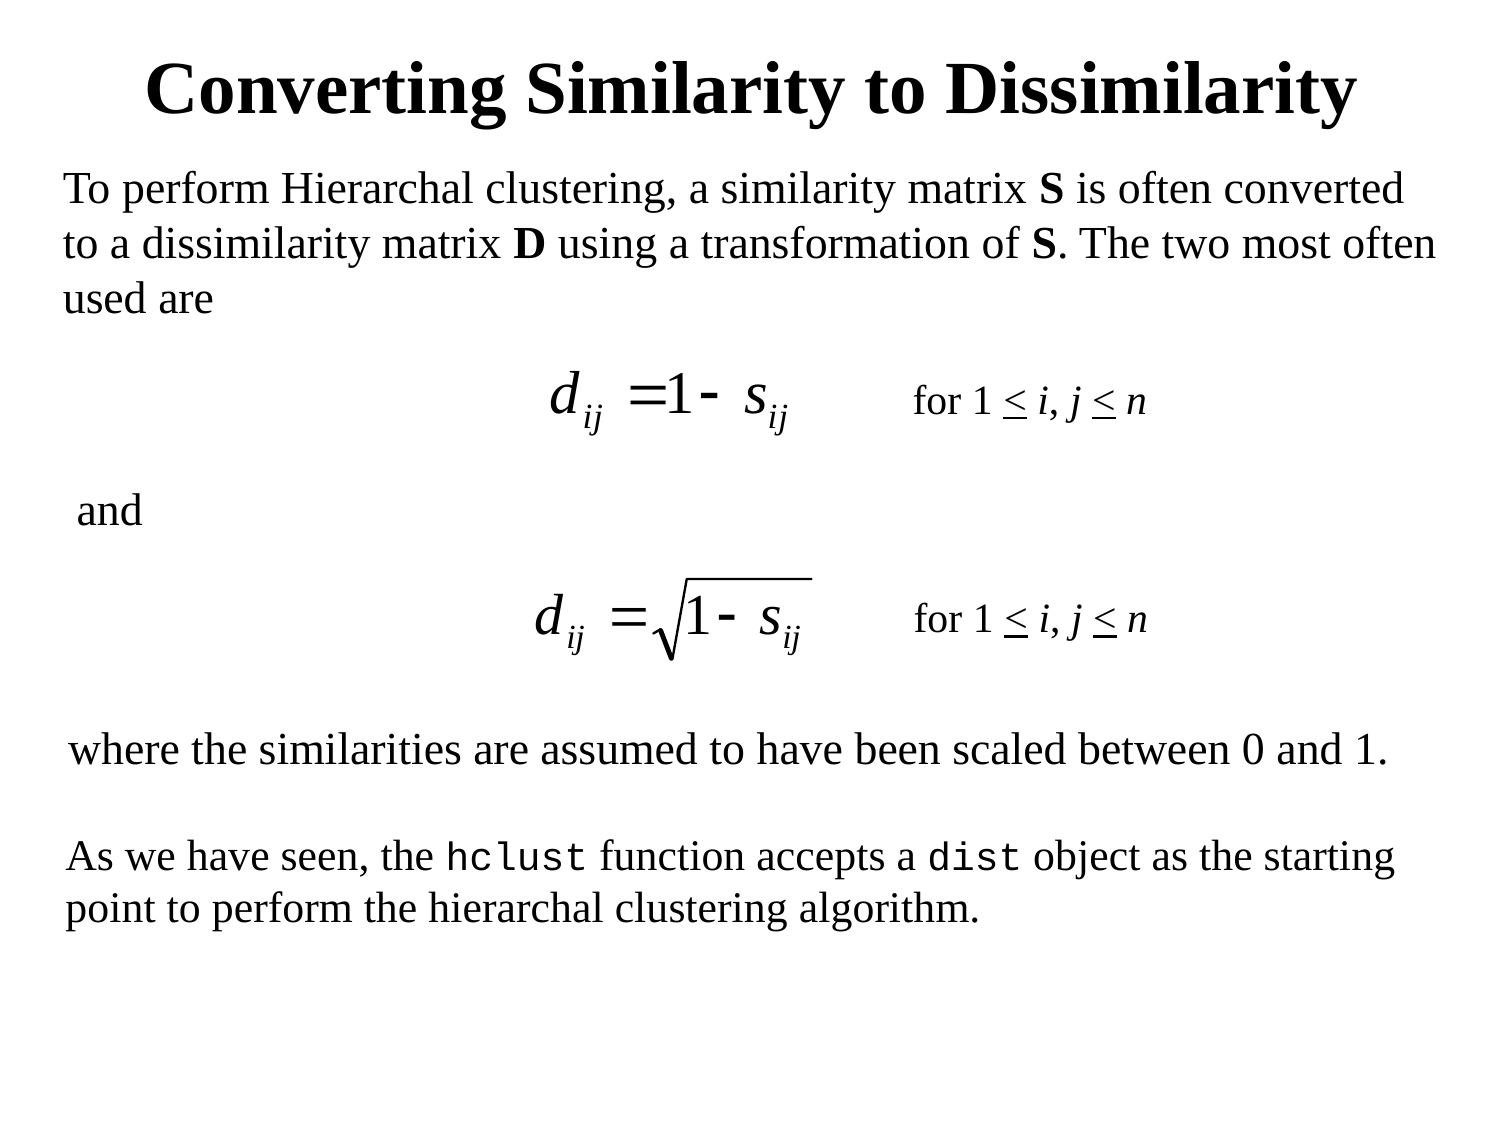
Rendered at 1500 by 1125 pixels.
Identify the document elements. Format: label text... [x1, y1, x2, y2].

text_box for 1 < i, j < n [898, 583, 1297, 649]
text_box As we have seen, the hclust function accepts a dist object as the starting point to perform the hierarchal clustering algorithm. [50, 819, 1468, 1016]
text_box and [61, 472, 1464, 543]
text_box where the similarities are assumed to have been scaled between 0 and 1. [53, 710, 1456, 781]
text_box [540, 352, 799, 449]
title Converting Similarity to Dissimilarity [58, 39, 1445, 128]
list To perform Hierarchal clustering, a similarity matrix S is often converted to a dissimilarity matrix D using a transformation of S. The two most often used are [47, 150, 1466, 520]
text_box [525, 566, 826, 673]
text_box for 1 < i, j < n [897, 365, 1296, 430]
